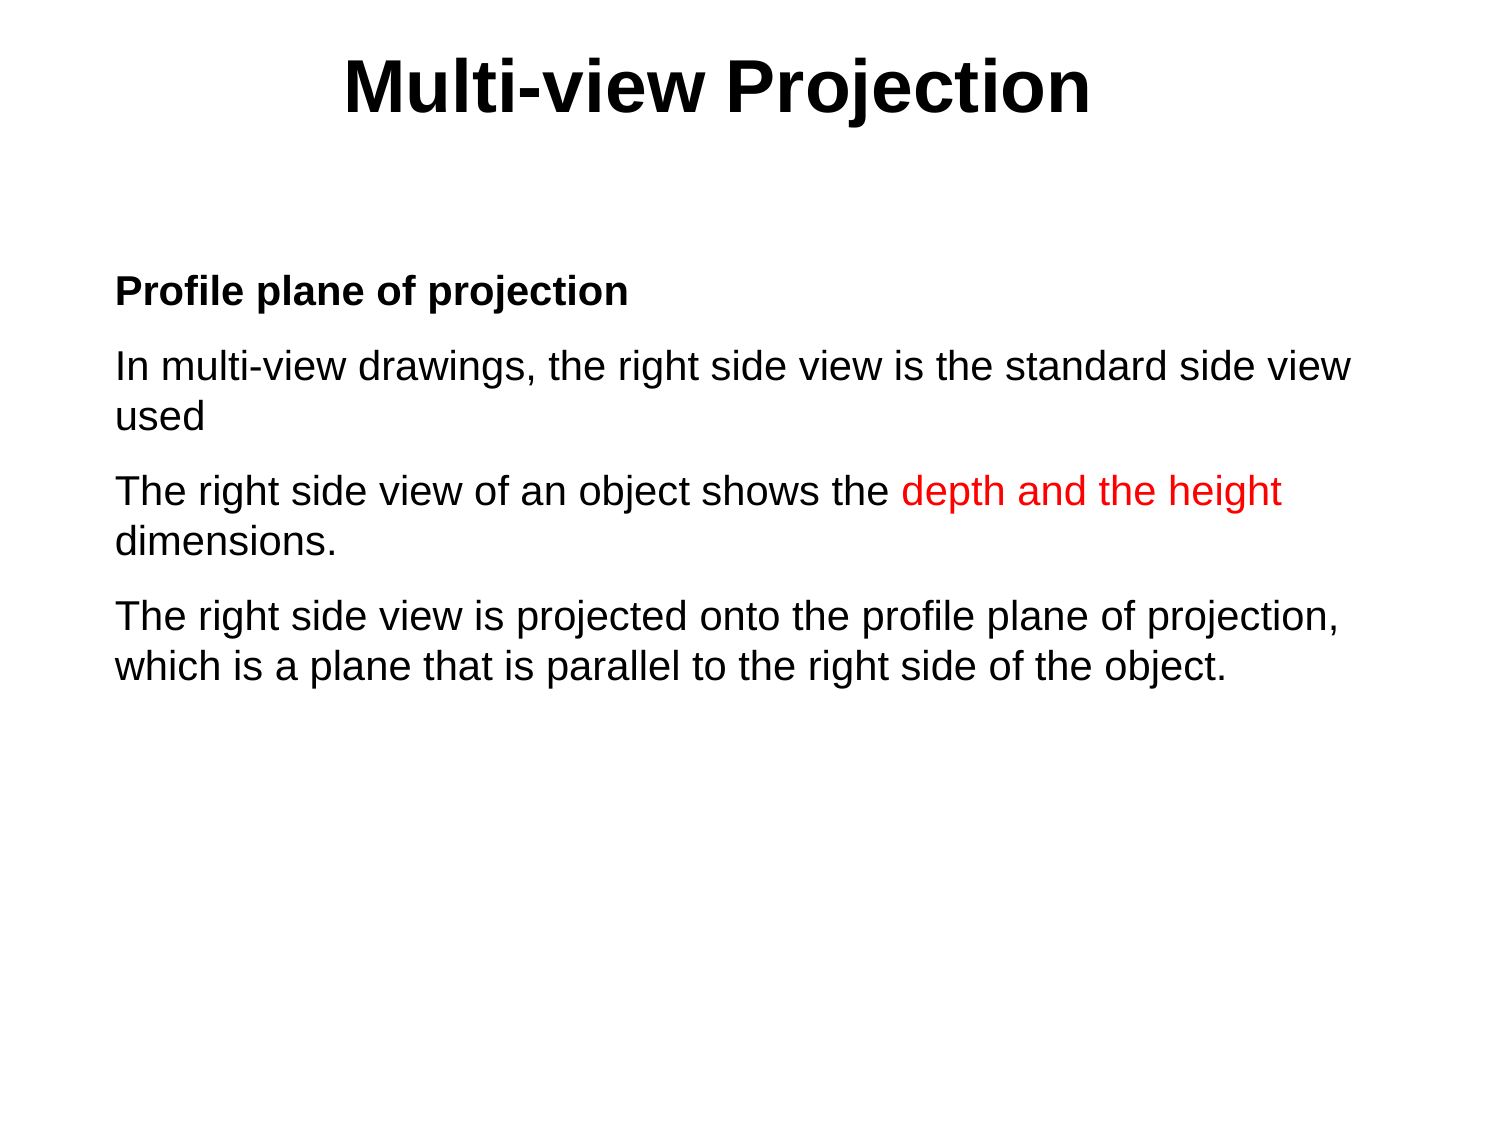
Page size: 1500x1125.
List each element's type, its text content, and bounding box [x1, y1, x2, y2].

text_box Multi-view Projection [328, 29, 1129, 135]
text_box Profile plane of projection In multi-view drawings, the right side view is the standard side view used The right side view of an object shows the depth and the height dimensions. The right side view is projected onto the profile plane of projection, which is a plane that is parallel to the right side of the object. [99, 256, 1400, 697]
